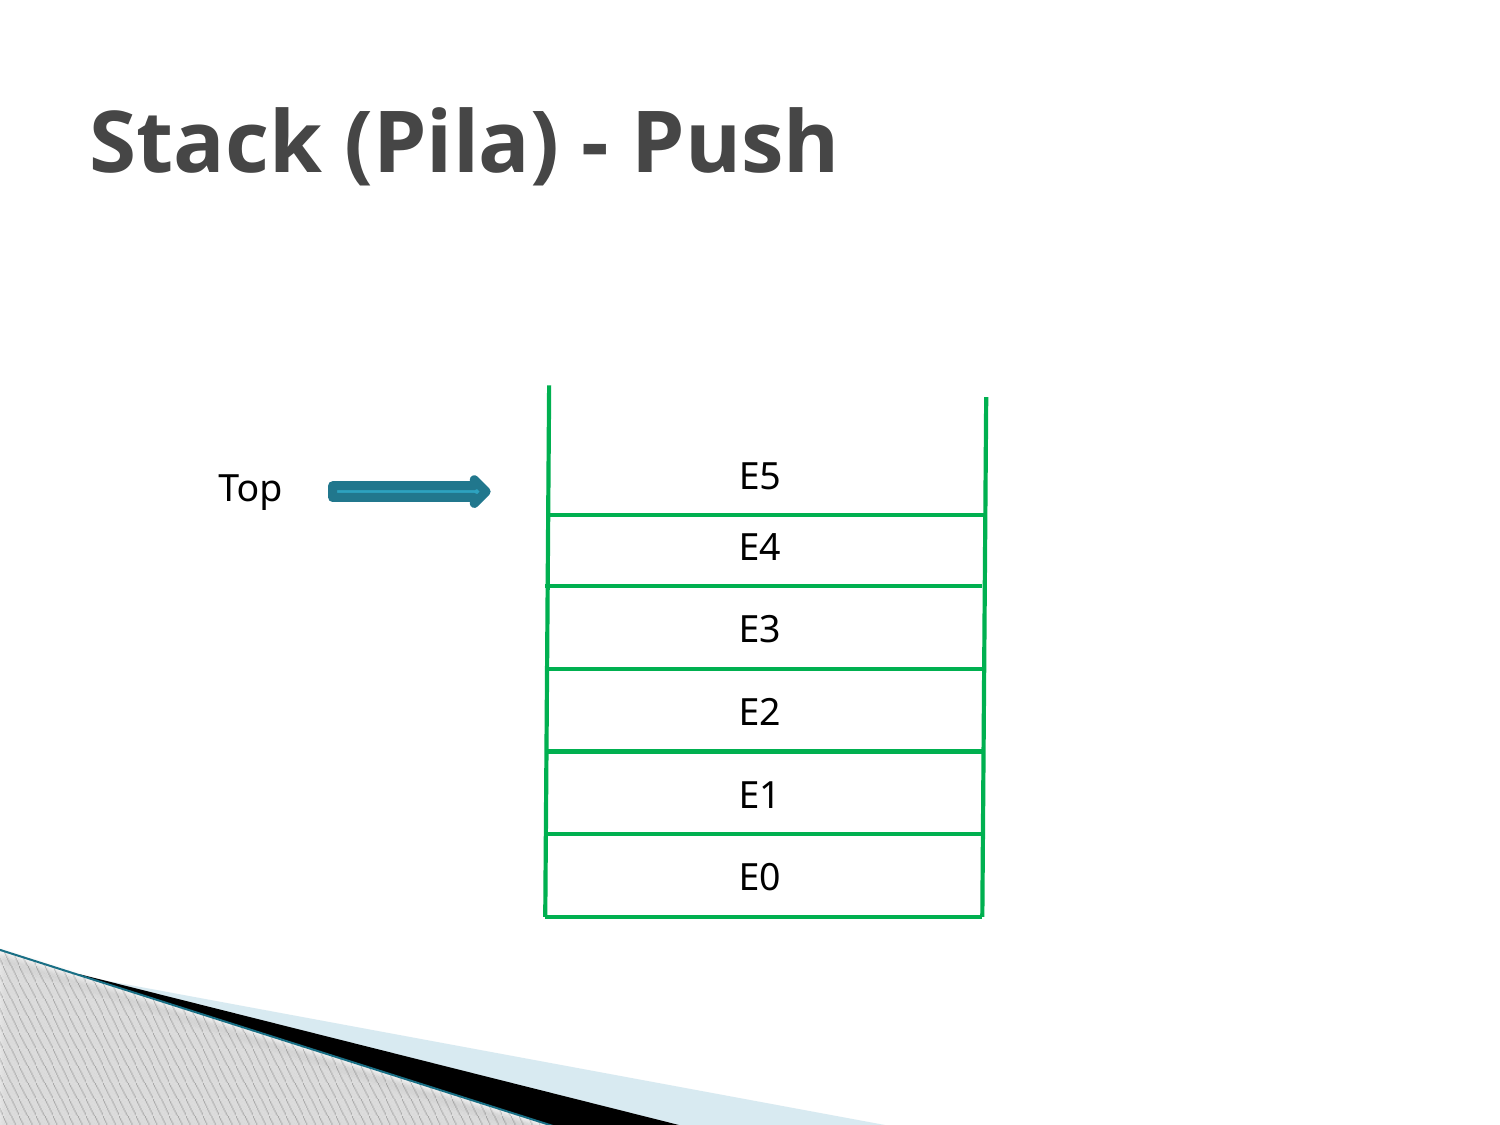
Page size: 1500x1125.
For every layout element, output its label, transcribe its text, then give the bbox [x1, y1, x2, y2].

title Stack (Pila) - Push [75, 45, 1425, 233]
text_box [199, 385, 987, 918]
